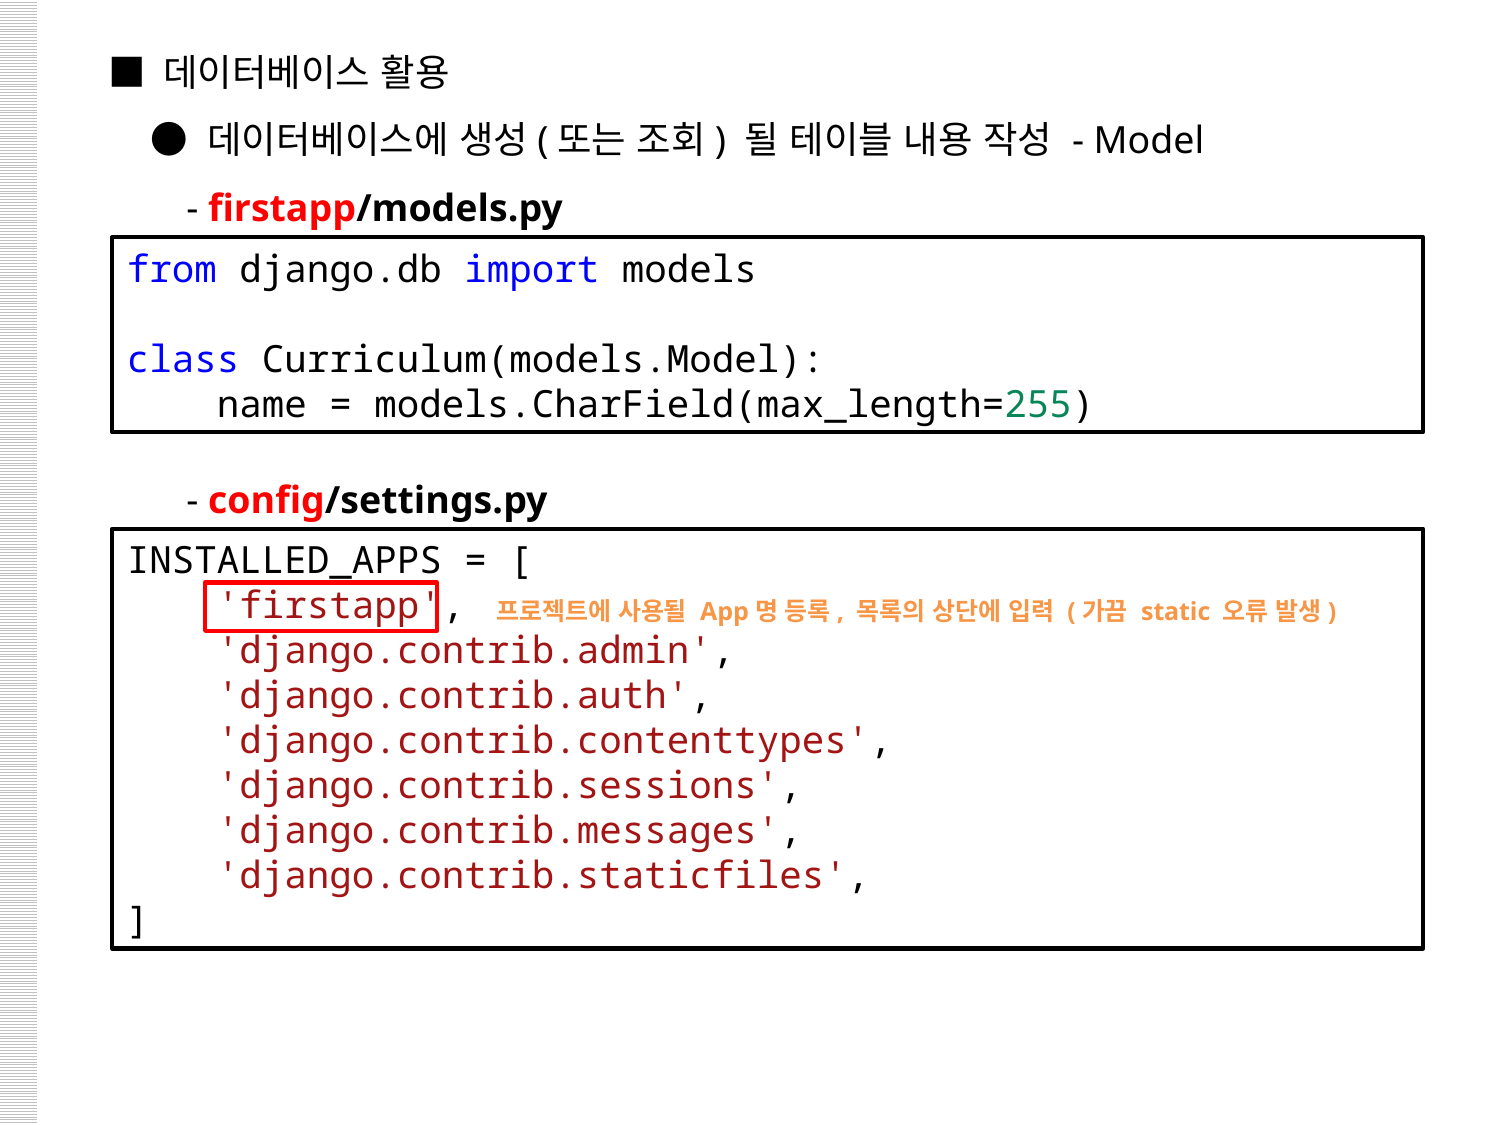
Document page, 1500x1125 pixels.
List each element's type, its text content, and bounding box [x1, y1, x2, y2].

text_box INSTALLED_APPS = [ 'firstapp', 'django.contrib.admin', 'django.contrib.auth', 'django.contrib.contenttypes', 'django.contrib.sessions', 'django.contrib.messages', 'django.contrib.staticfiles', ] [110, 527, 1425, 951]
text_box [203, 580, 439, 633]
text_box from django.db import models class Curriculum(models.Model): name = models.CharField(max_length=255) [110, 235, 1425, 434]
text_box ■ 데이터베이스 활용 ● 데이터베이스에 생성(또는 조회) 될 테이블 내용 작성 - Model - firstapp/models.py - config/settings.py [93, 19, 1220, 529]
text_box 프로젝트에 사용될 App명 등록, 목록의 상단에 입력 (가끔 static 오류 발생) [481, 587, 1352, 633]
